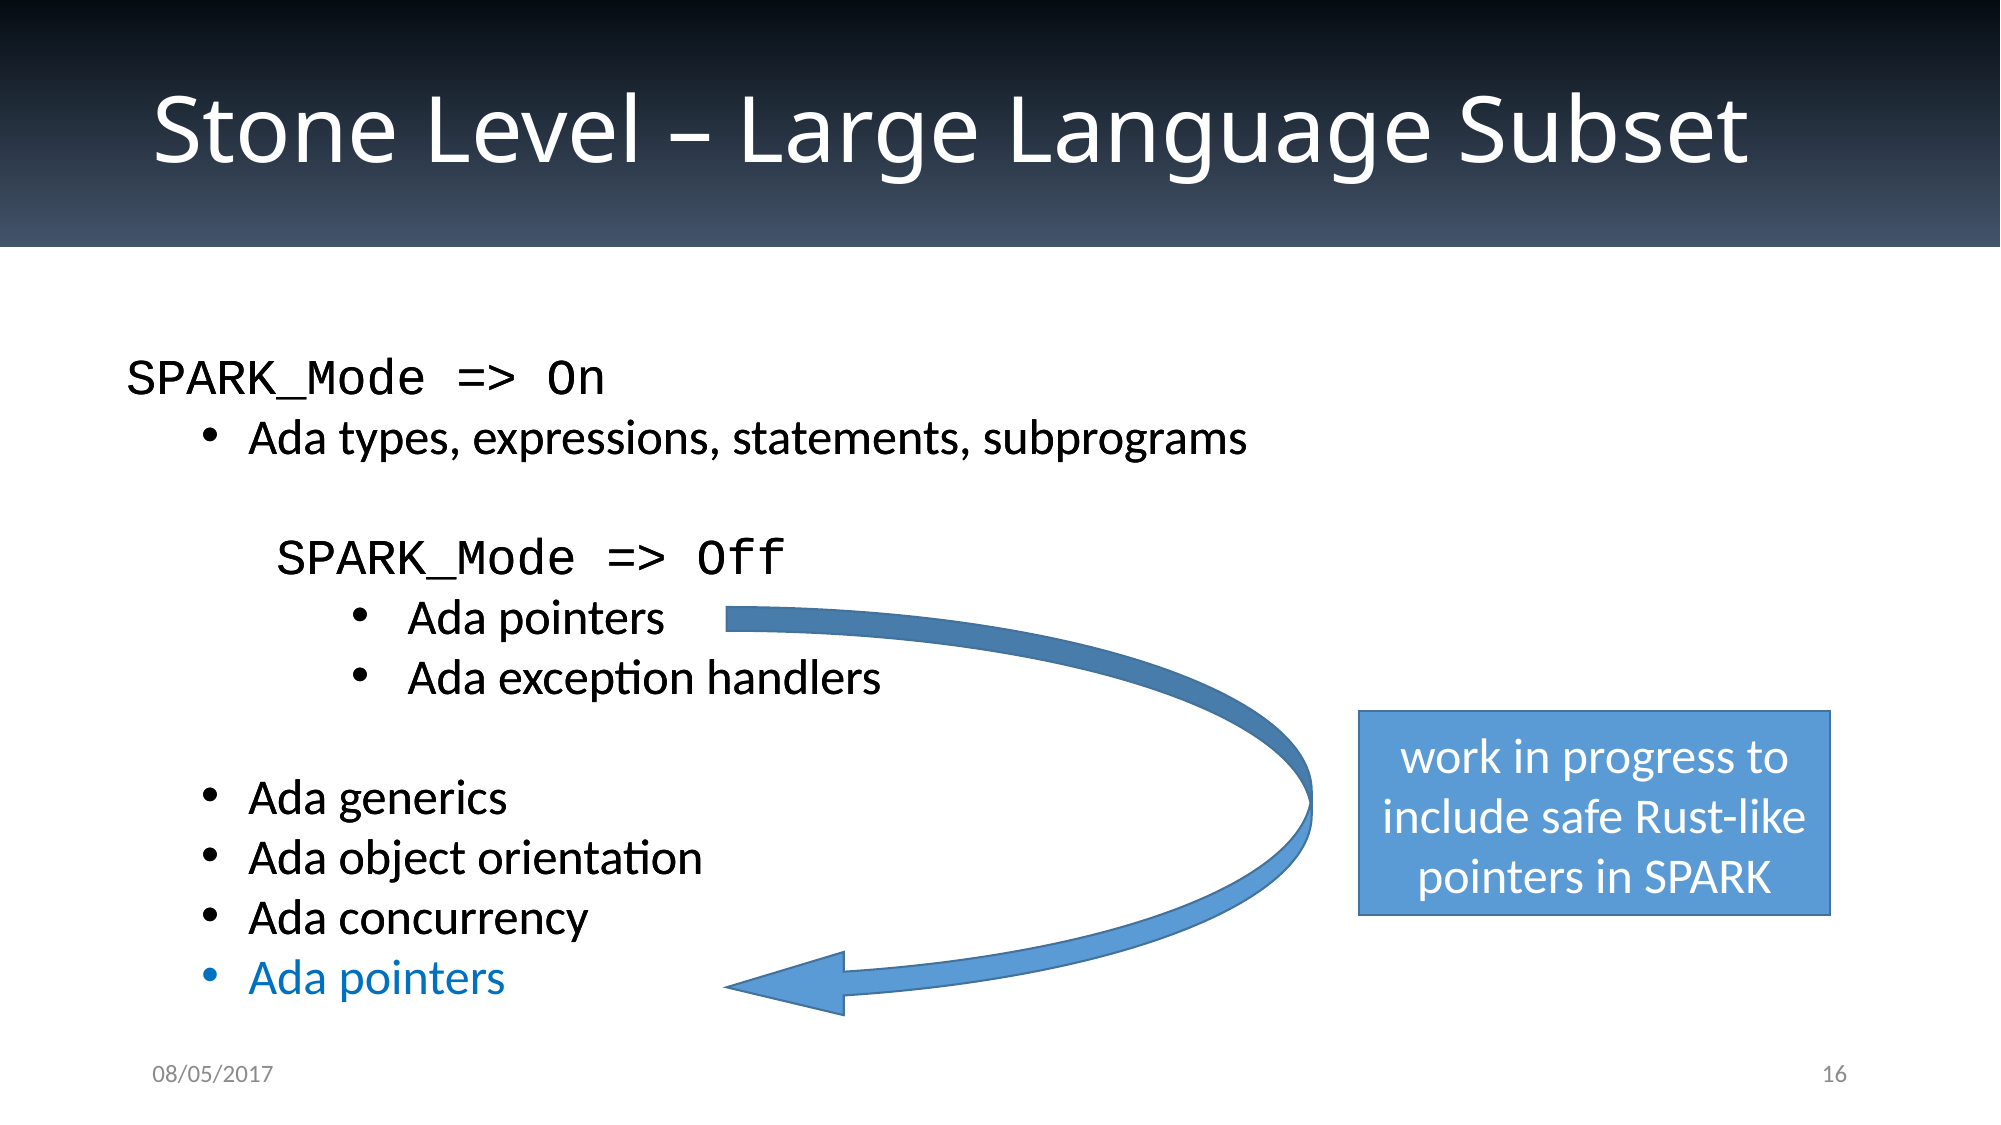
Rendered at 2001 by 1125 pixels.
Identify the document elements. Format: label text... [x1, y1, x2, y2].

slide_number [137, 1042, 588, 1103]
title Stone Level – Large Language Subset [137, 59, 1863, 206]
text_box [111, 337, 1831, 1019]
slide_number 16 [1412, 1042, 1863, 1103]
